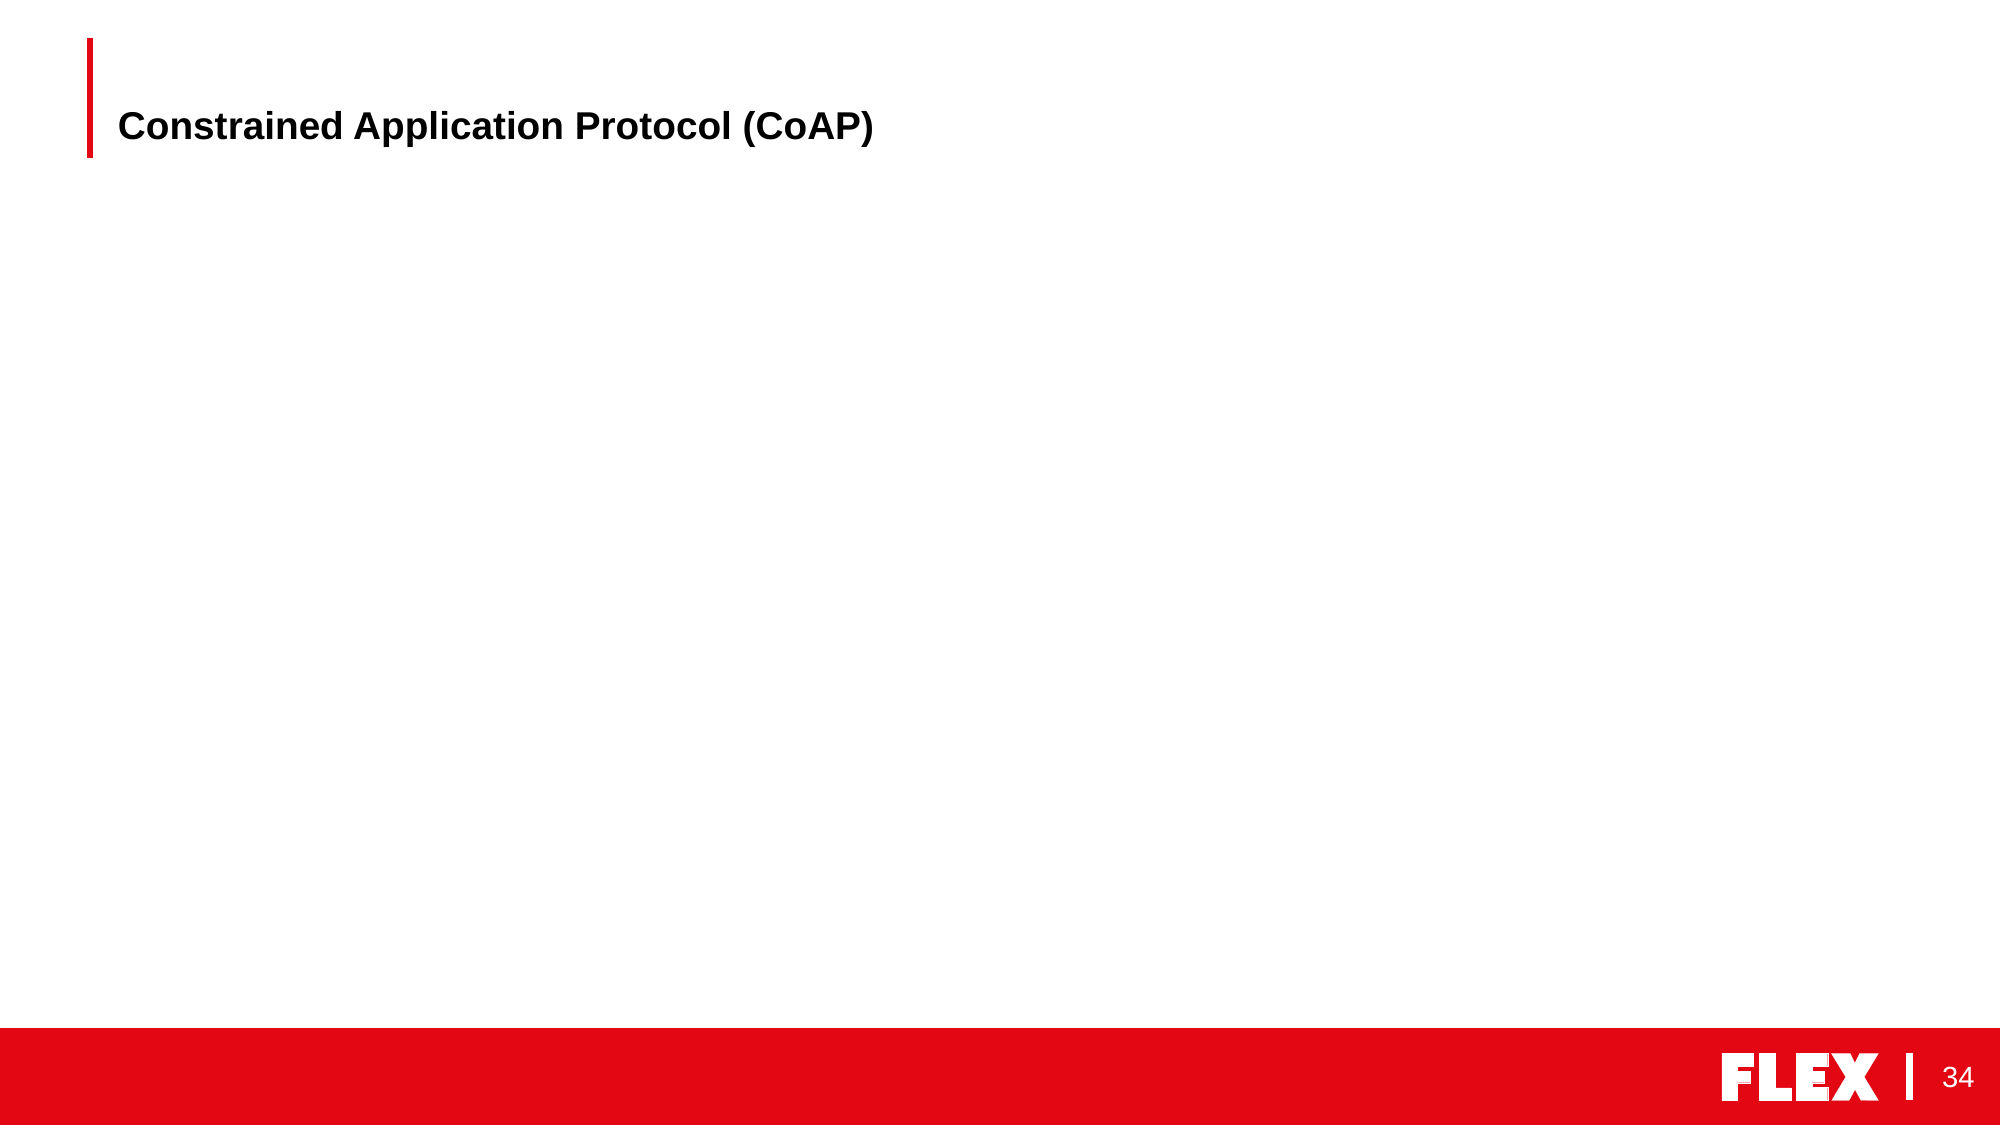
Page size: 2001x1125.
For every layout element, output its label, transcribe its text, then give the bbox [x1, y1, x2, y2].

title Constrained Application Protocol (CoAP) [102, 98, 1806, 156]
